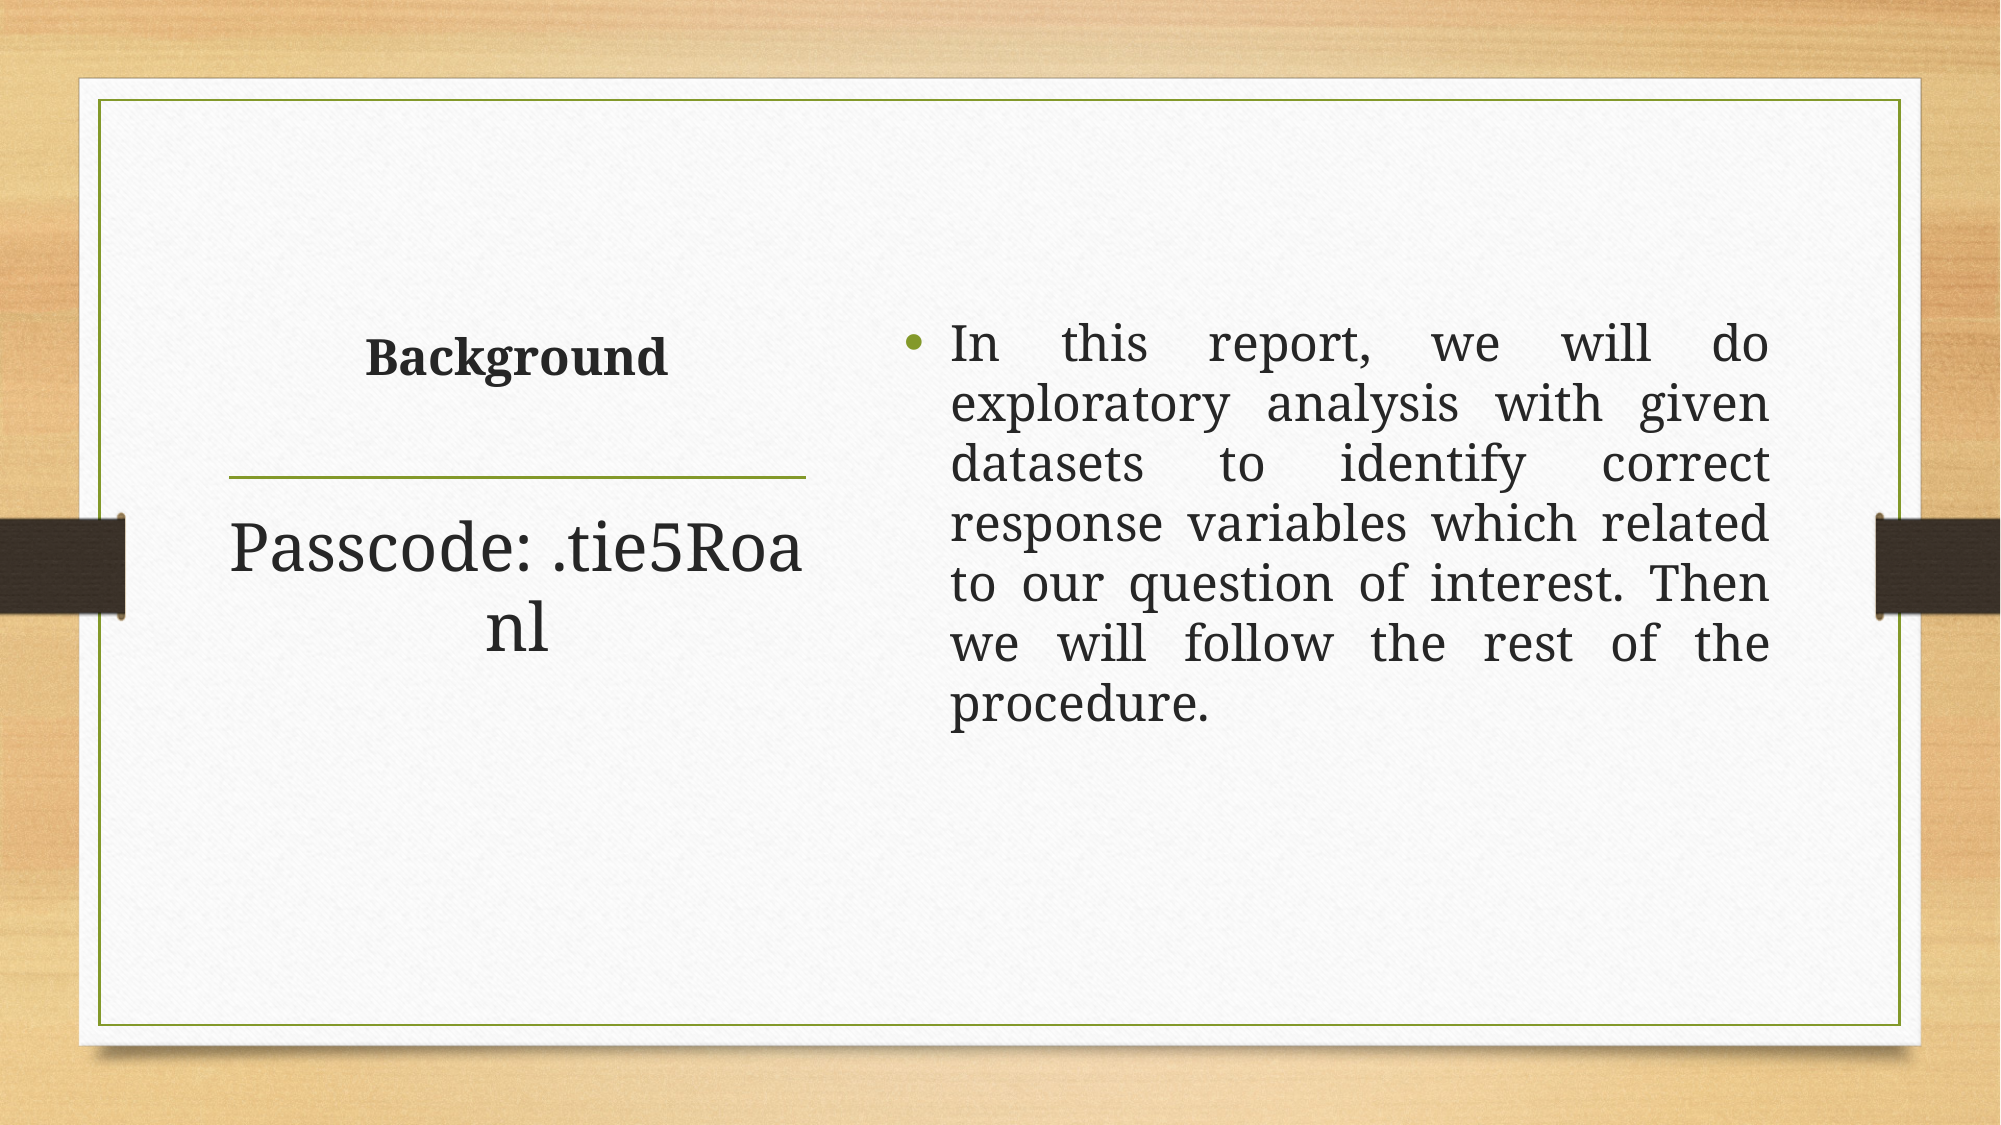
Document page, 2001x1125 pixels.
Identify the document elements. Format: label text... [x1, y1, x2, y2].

list In this report, we will do exploratory analysis with given datasets to identify correct response variables which related to our question of interest. Then we will follow the rest of the procedure. [888, 161, 1787, 964]
picture [0, 0, 2001, 1125]
list Passcode: .tie5Roanl [212, 497, 823, 898]
title Background [212, 227, 823, 453]
